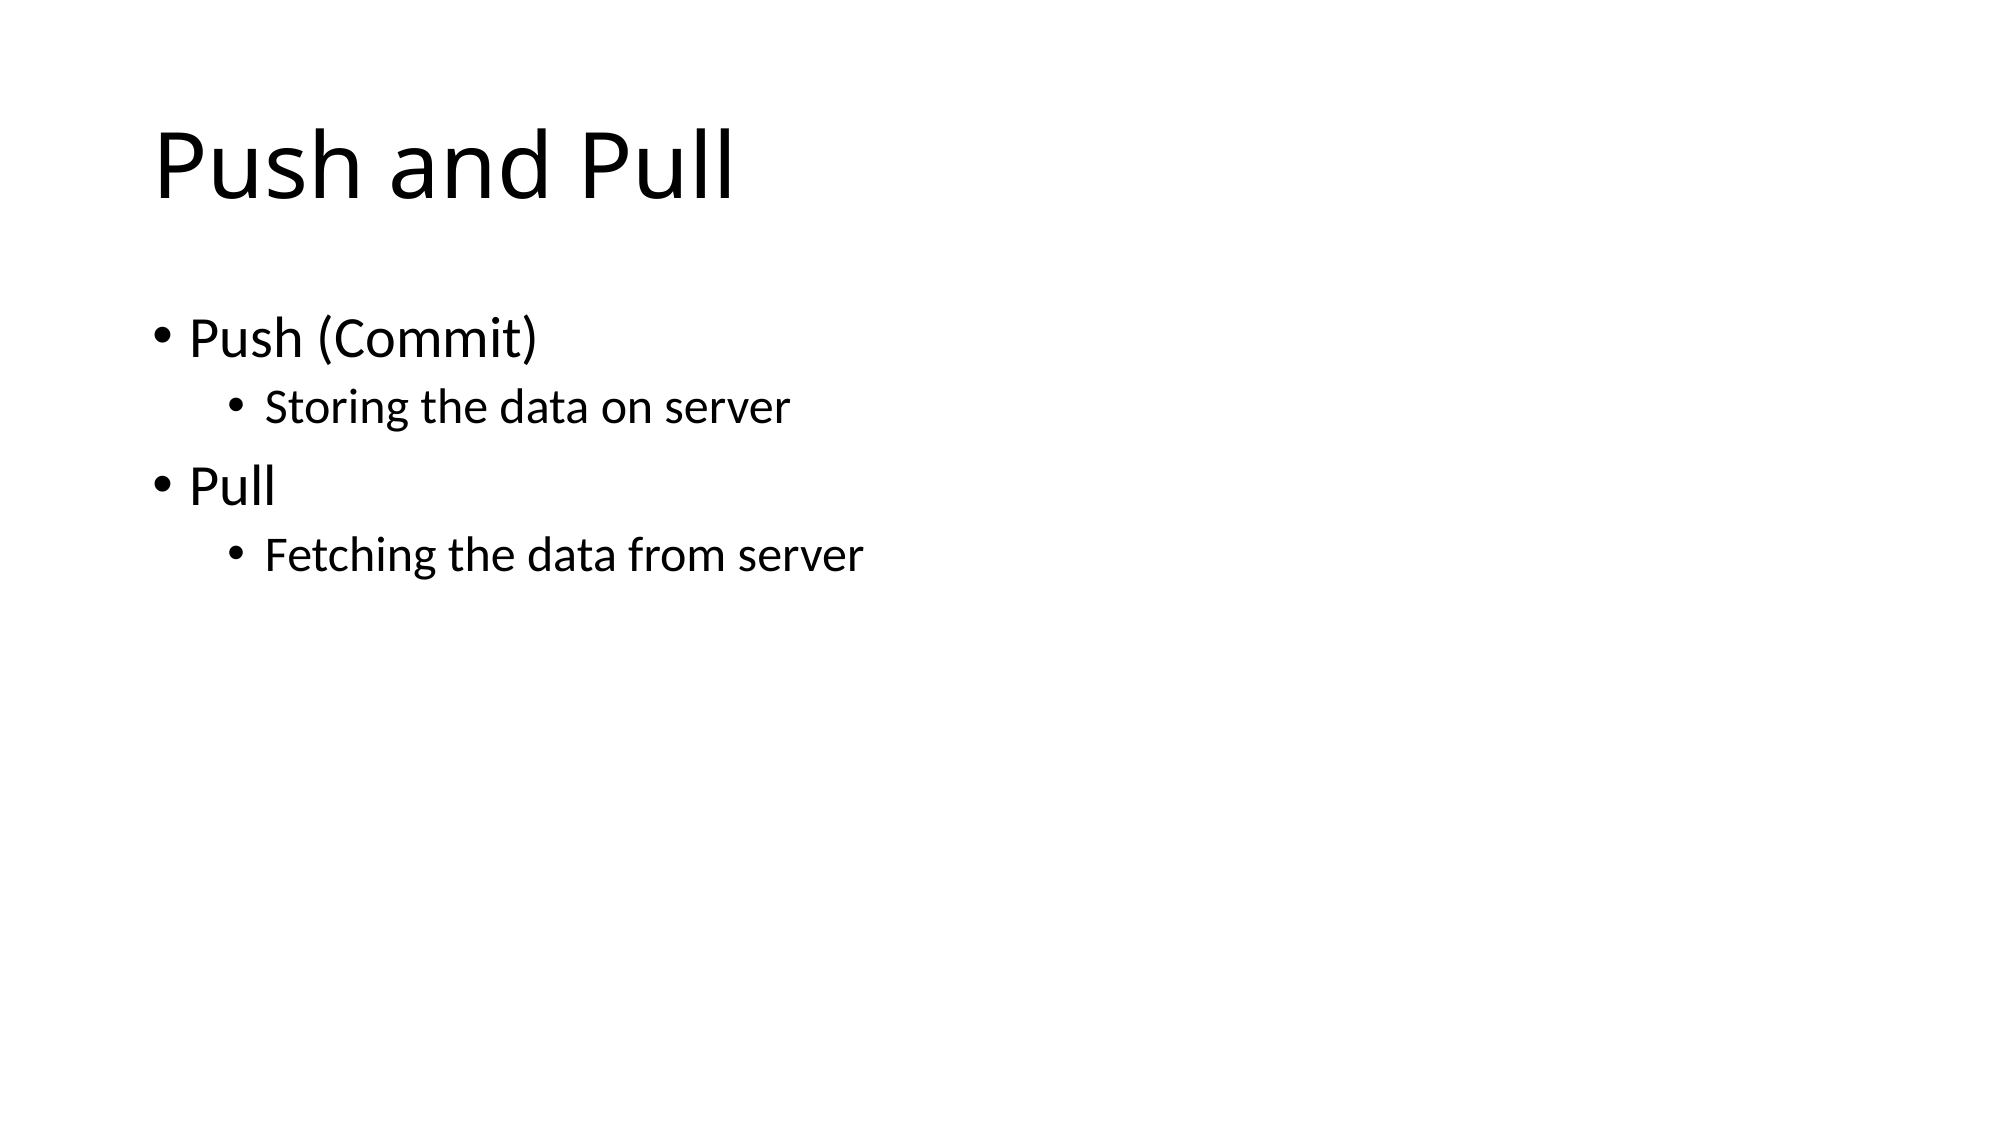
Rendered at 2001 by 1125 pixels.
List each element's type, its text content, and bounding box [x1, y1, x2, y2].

title Push and Pull [137, 59, 1863, 278]
list Push (Commit) Storing the data on server Pull Fetching the data from server [137, 299, 1863, 1014]
